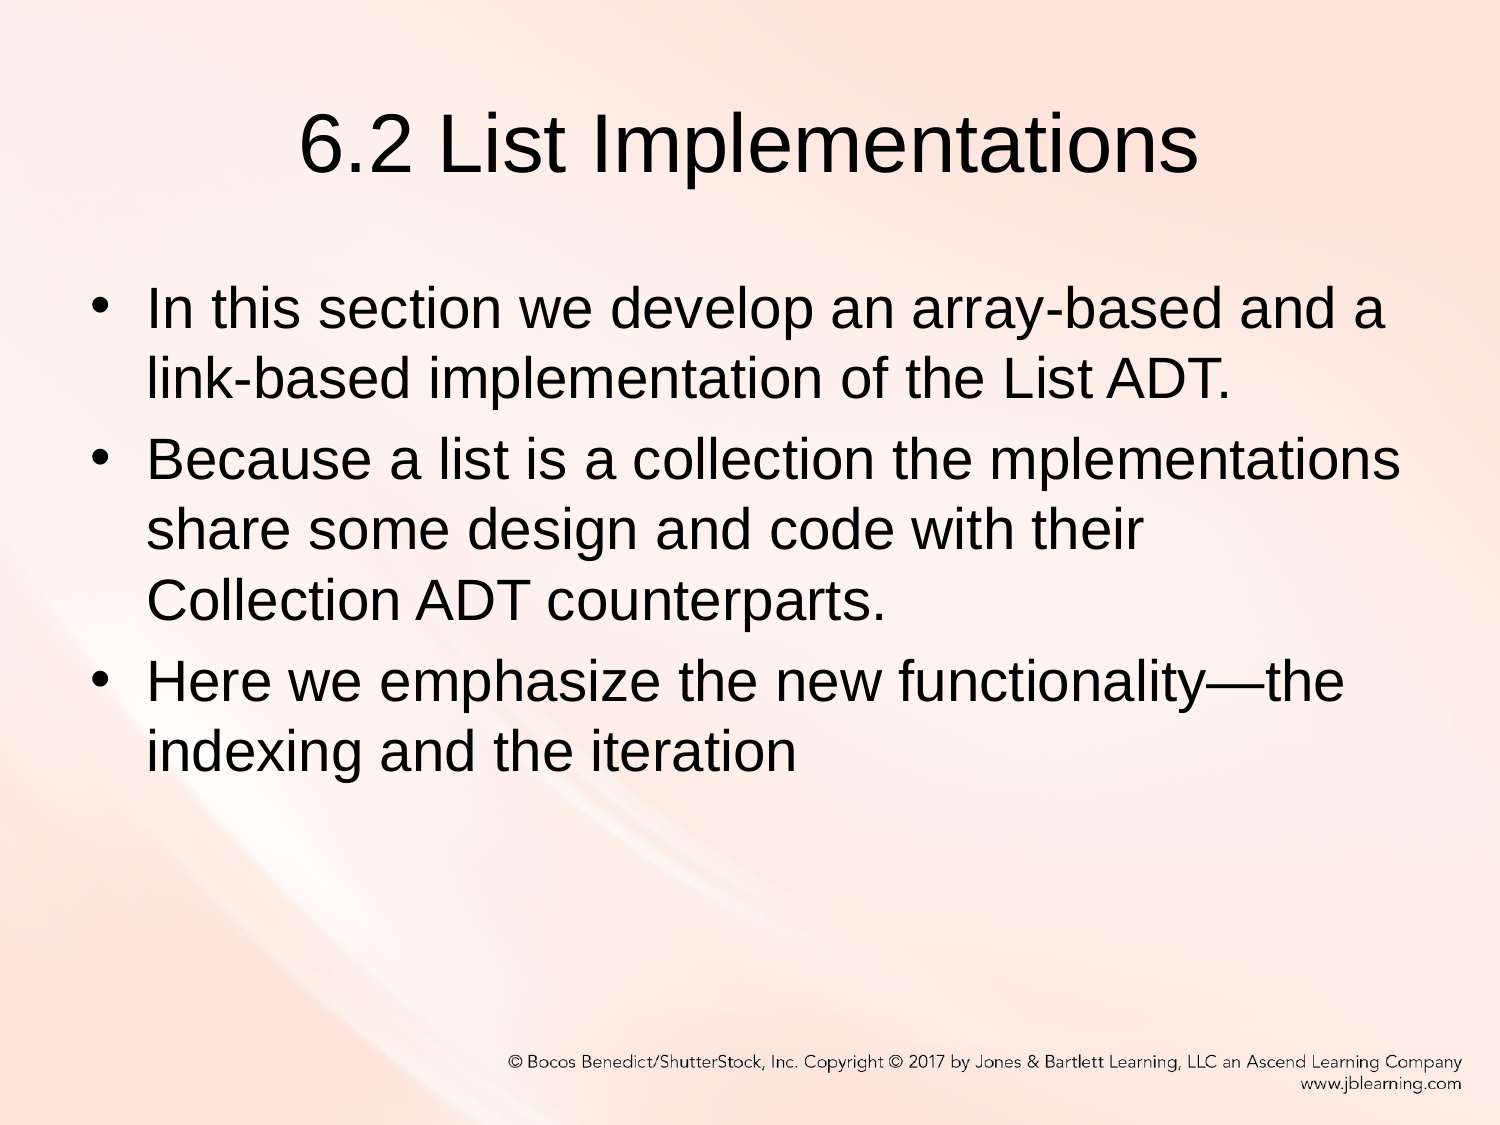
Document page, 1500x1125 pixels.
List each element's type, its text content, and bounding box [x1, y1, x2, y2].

title 6.2 List Implementations [75, 45, 1425, 233]
picture [0, 0, 1500, 1125]
list In this section we develop an array-based and a link-based implementation of the List ADT. Because a list is a collection the mplementations share some design and code with their Collection ADT counterparts. Here we emphasize the new functionality—the indexing and the iteration [75, 262, 1425, 1005]
